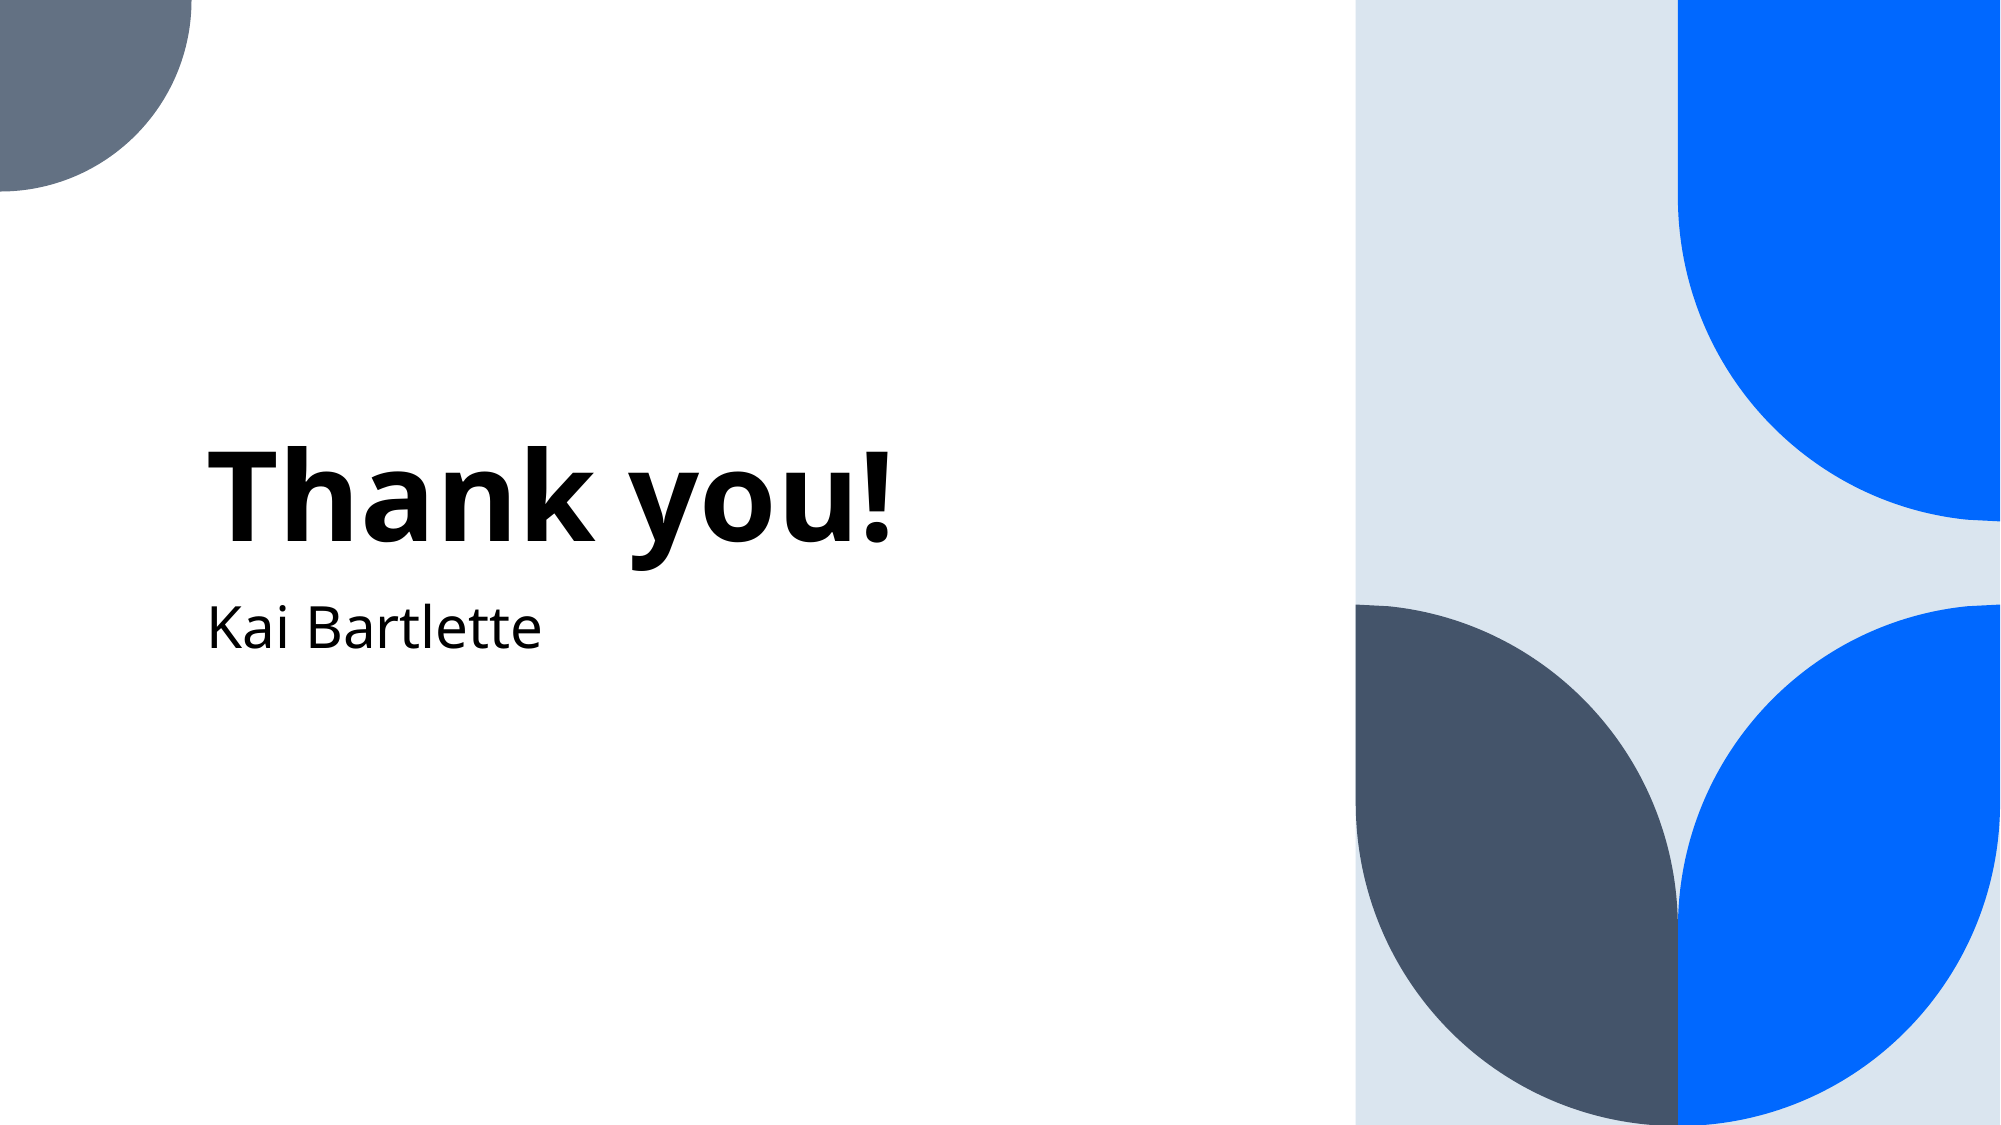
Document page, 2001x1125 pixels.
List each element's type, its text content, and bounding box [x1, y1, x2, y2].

subtitle Kai Bartlette [191, 590, 1212, 960]
title Thank you! [191, 184, 1212, 576]
